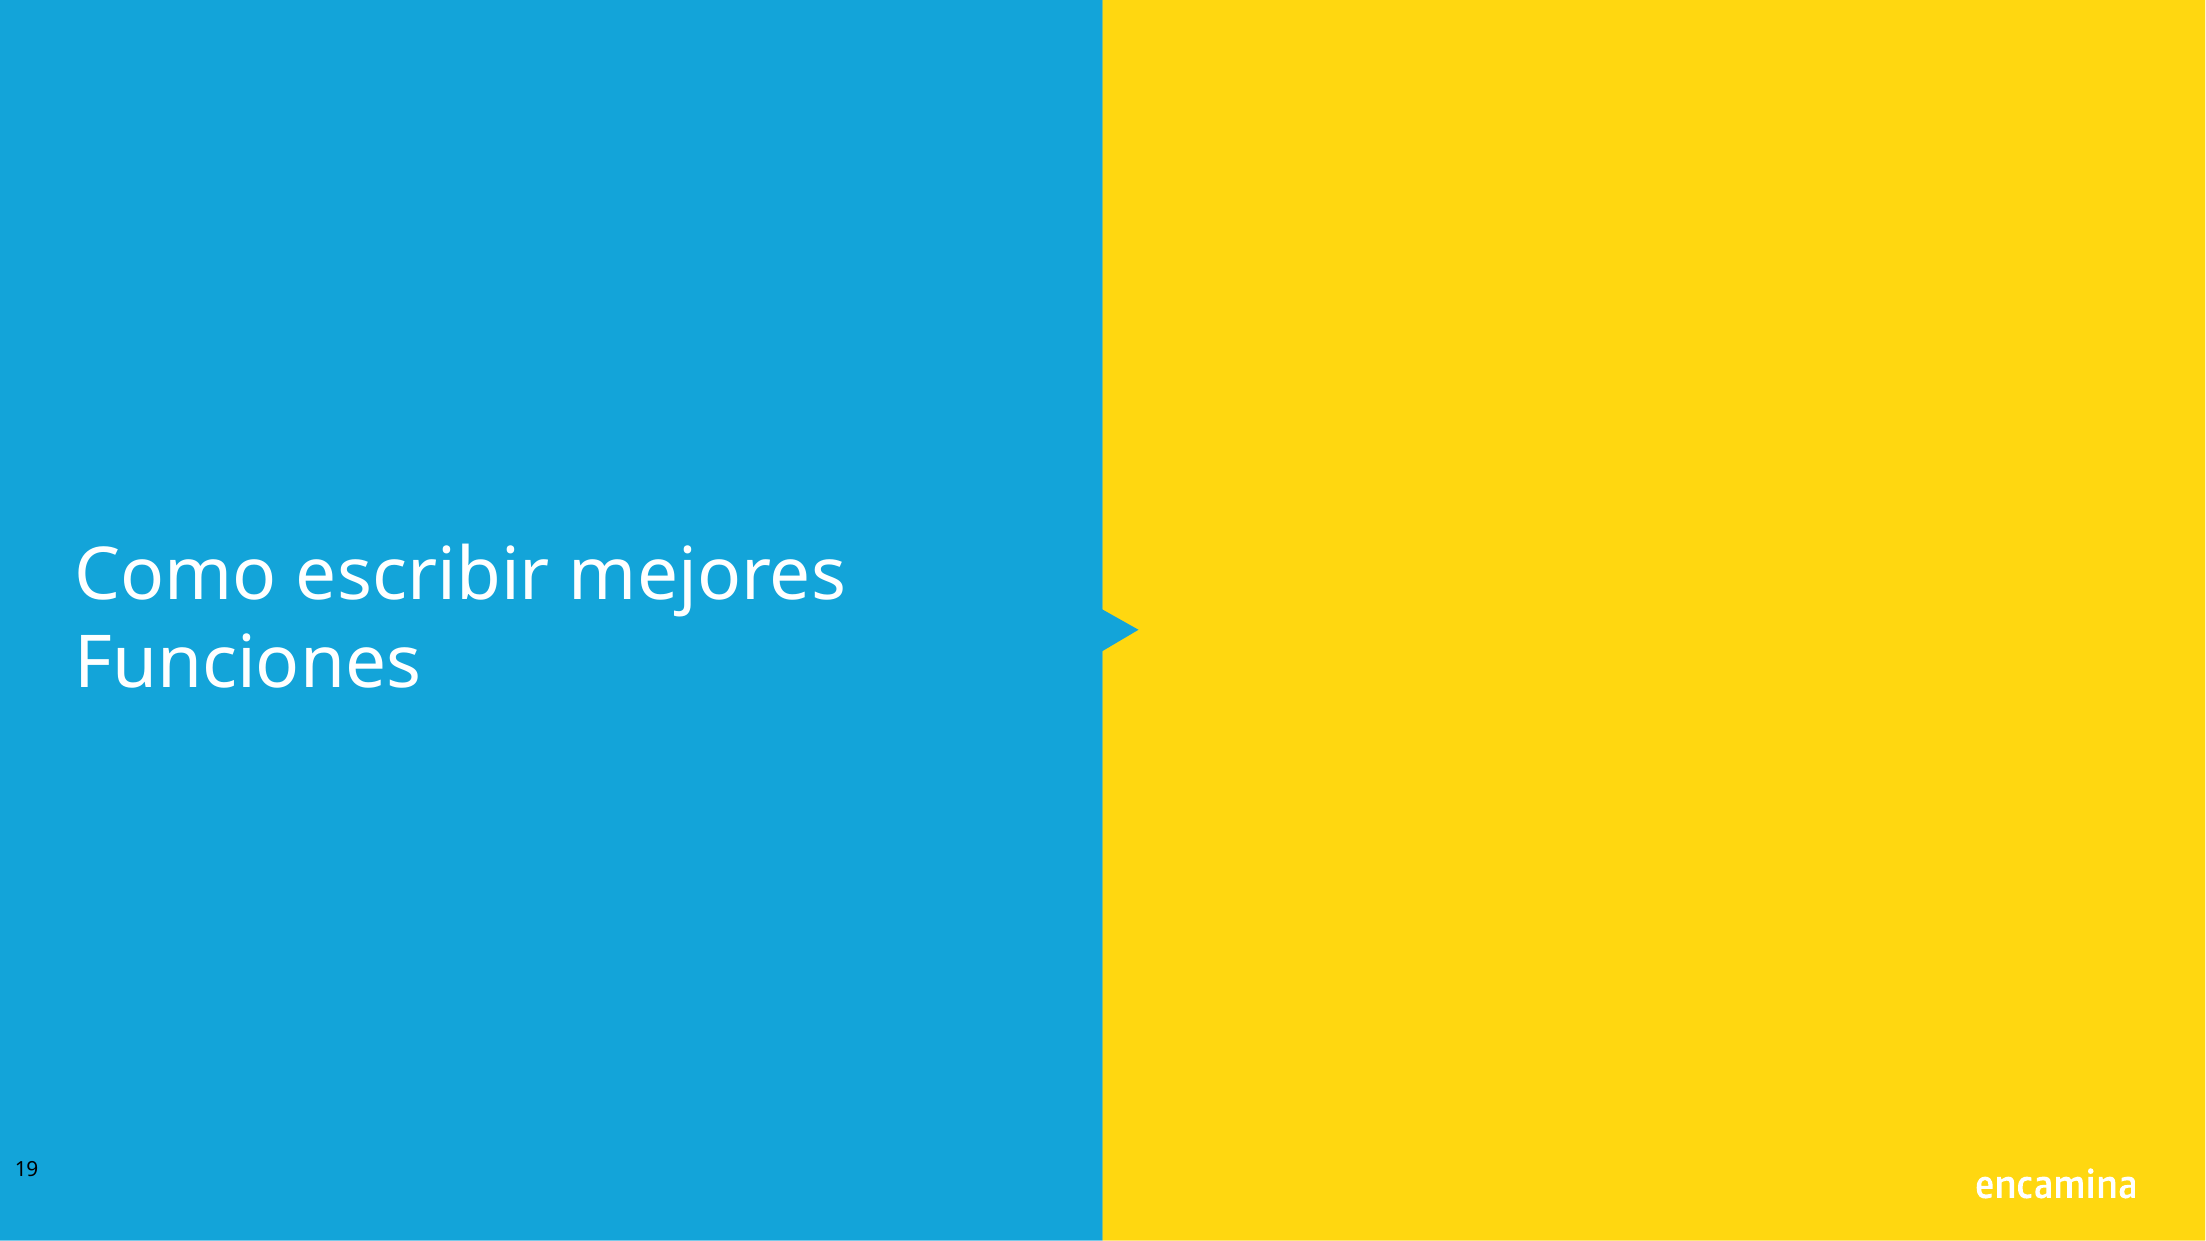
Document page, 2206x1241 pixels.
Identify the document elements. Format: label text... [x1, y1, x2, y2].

slide_number 19 [0, 1131, 109, 1209]
title Como escribir mejores Funciones [58, 29, 1032, 1199]
